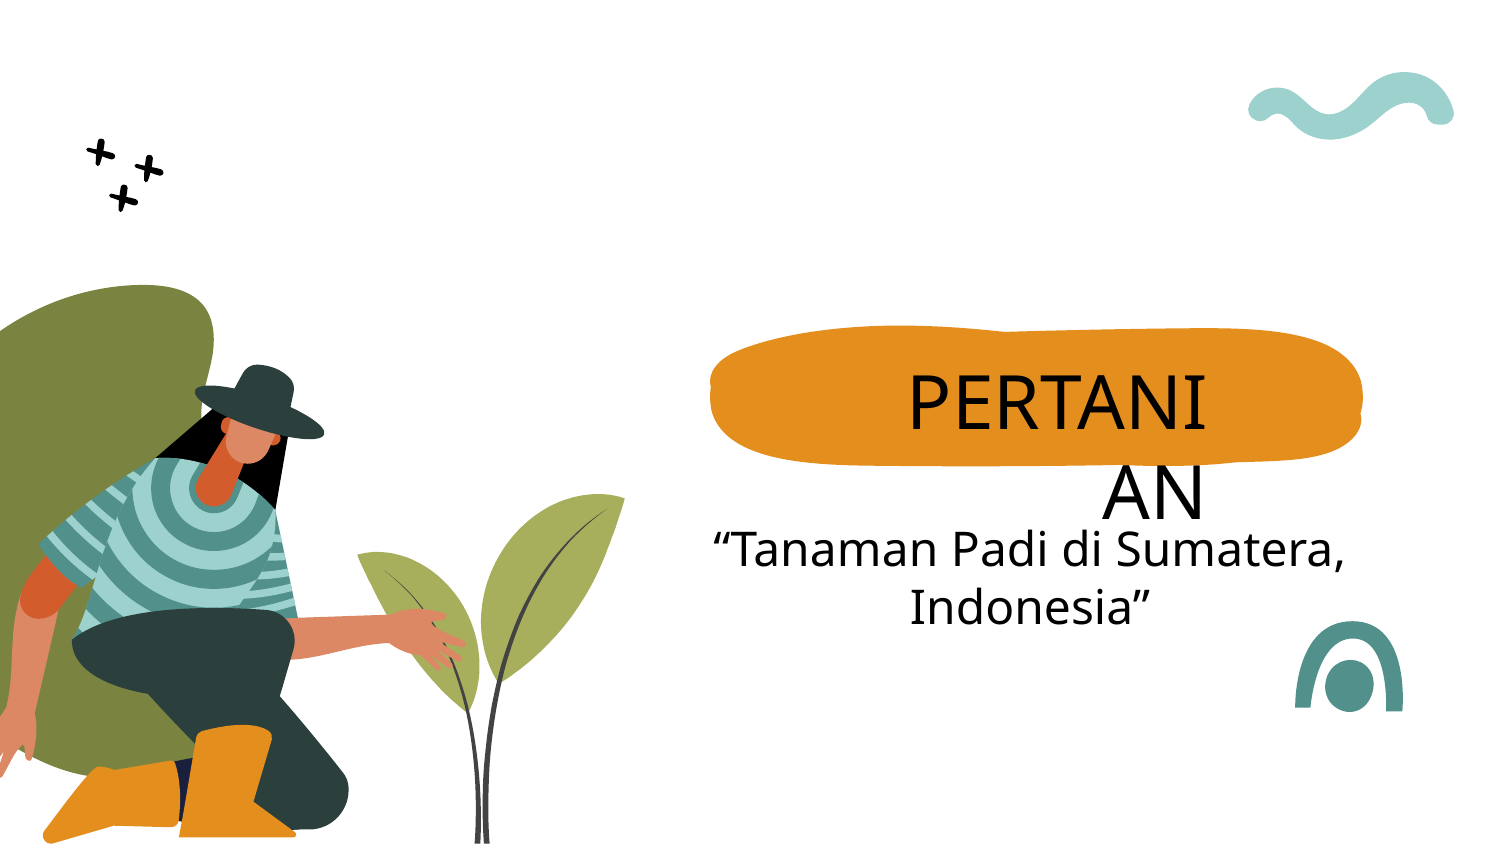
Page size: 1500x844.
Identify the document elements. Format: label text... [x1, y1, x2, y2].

title PERTANIAN [849, 339, 1223, 453]
subtitle “Tanaman Padi di Sumatera, Indonesia” [630, 503, 1465, 619]
text_box [709, 325, 1363, 467]
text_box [0, 364, 626, 844]
